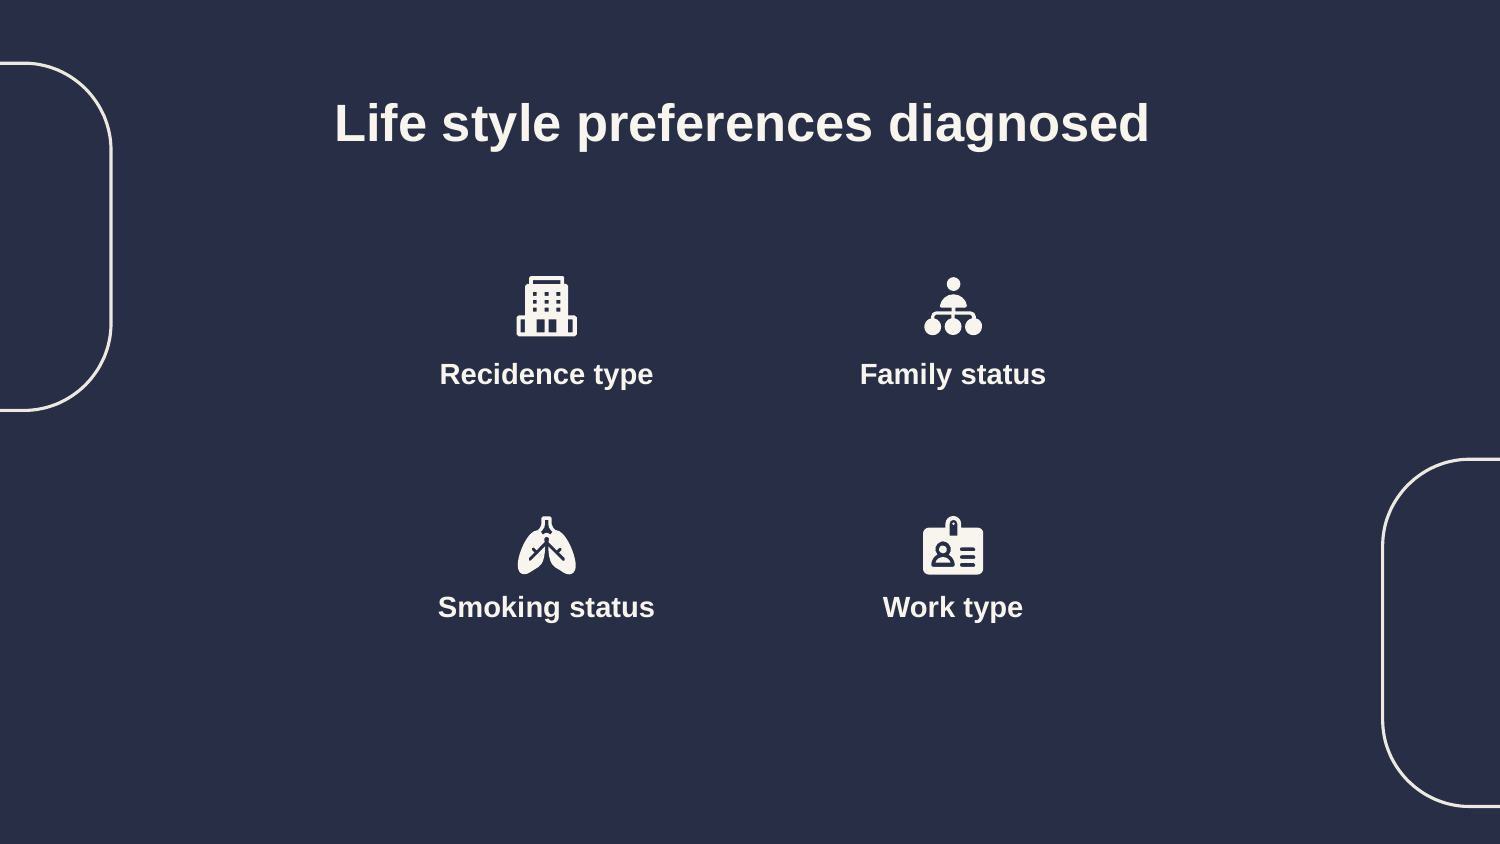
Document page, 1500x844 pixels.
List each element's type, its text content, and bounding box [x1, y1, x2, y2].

title Life style preferences diagnosed [117, 72, 1383, 168]
text_box [516, 276, 577, 337]
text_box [922, 515, 984, 575]
text_box Work type [790, 572, 1117, 641]
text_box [924, 276, 983, 336]
text_box Recidence type [383, 339, 710, 408]
text_box Family status [790, 339, 1117, 408]
text_box Smoking status [383, 572, 710, 641]
text_box [517, 516, 576, 575]
